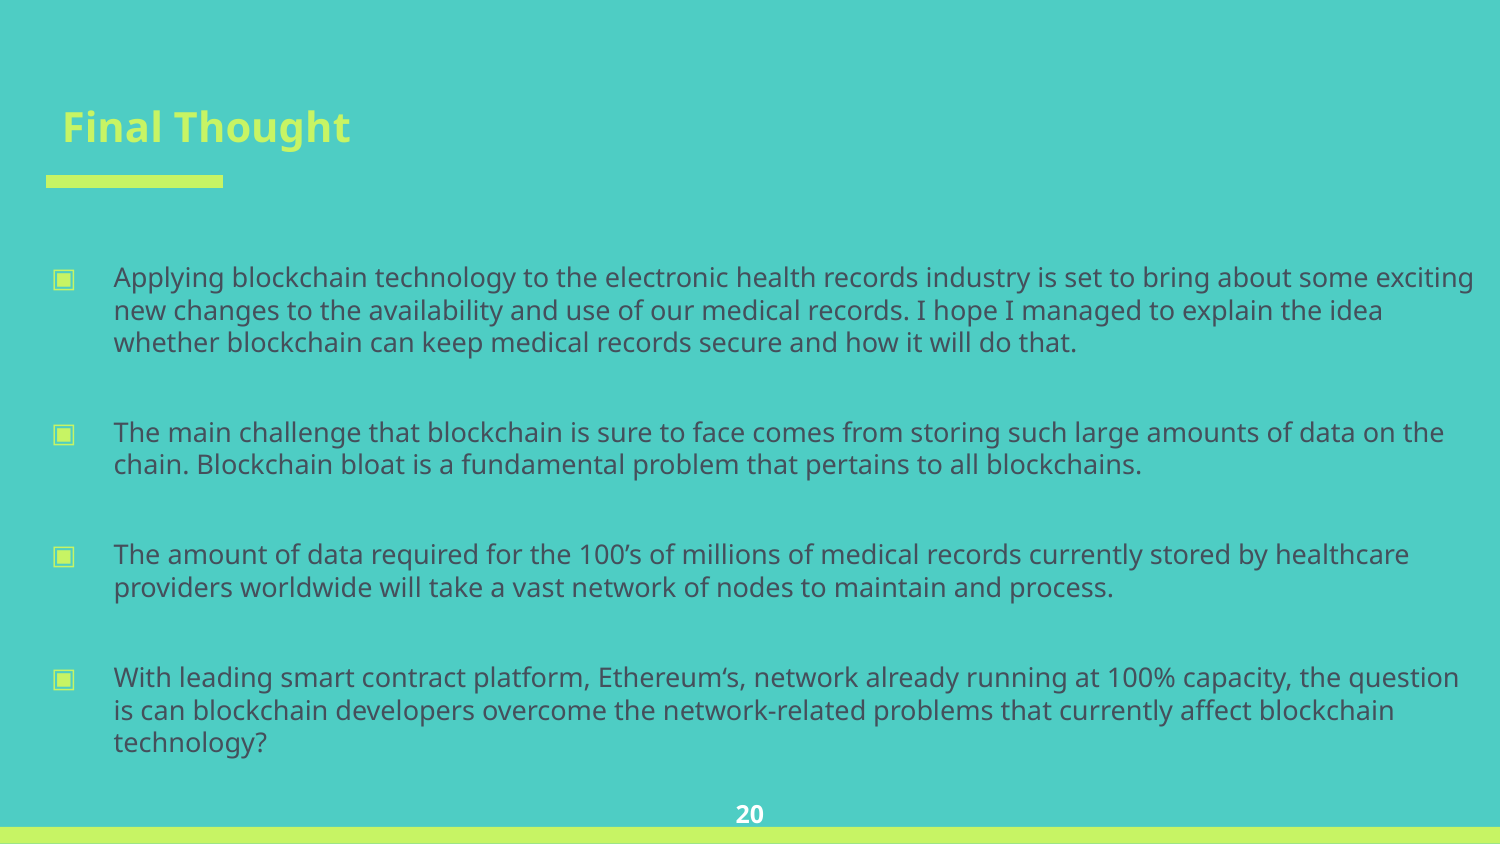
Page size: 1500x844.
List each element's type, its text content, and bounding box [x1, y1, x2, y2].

text_box Final Thought [47, 93, 366, 159]
text_box [46, 175, 223, 188]
slide_number 20 [705, 783, 795, 835]
list Applying blockchain technology to the electronic health records industry is set to bring about some exciting new changes to the availability and use of our medical records. I hope I managed to explain the idea whether blockchain can keep medical records secure and how it will do that. The main challenge that blockchain is sure to face comes from storing such large amounts of data on the chain. Blockchain bloat is a fundamental problem that pertains to all blockchains. The amount of data required for the 100’s of millions of medical records currently stored by healthcare providers worldwide will take a vast network of nodes to maintain and process. With leading smart contract platform, Ethereum‘s, network already running at 100% capacity, the question is can blockchain developers overcome the network-related problems that currently affect blockchain technology? [23, 70, 1500, 773]
